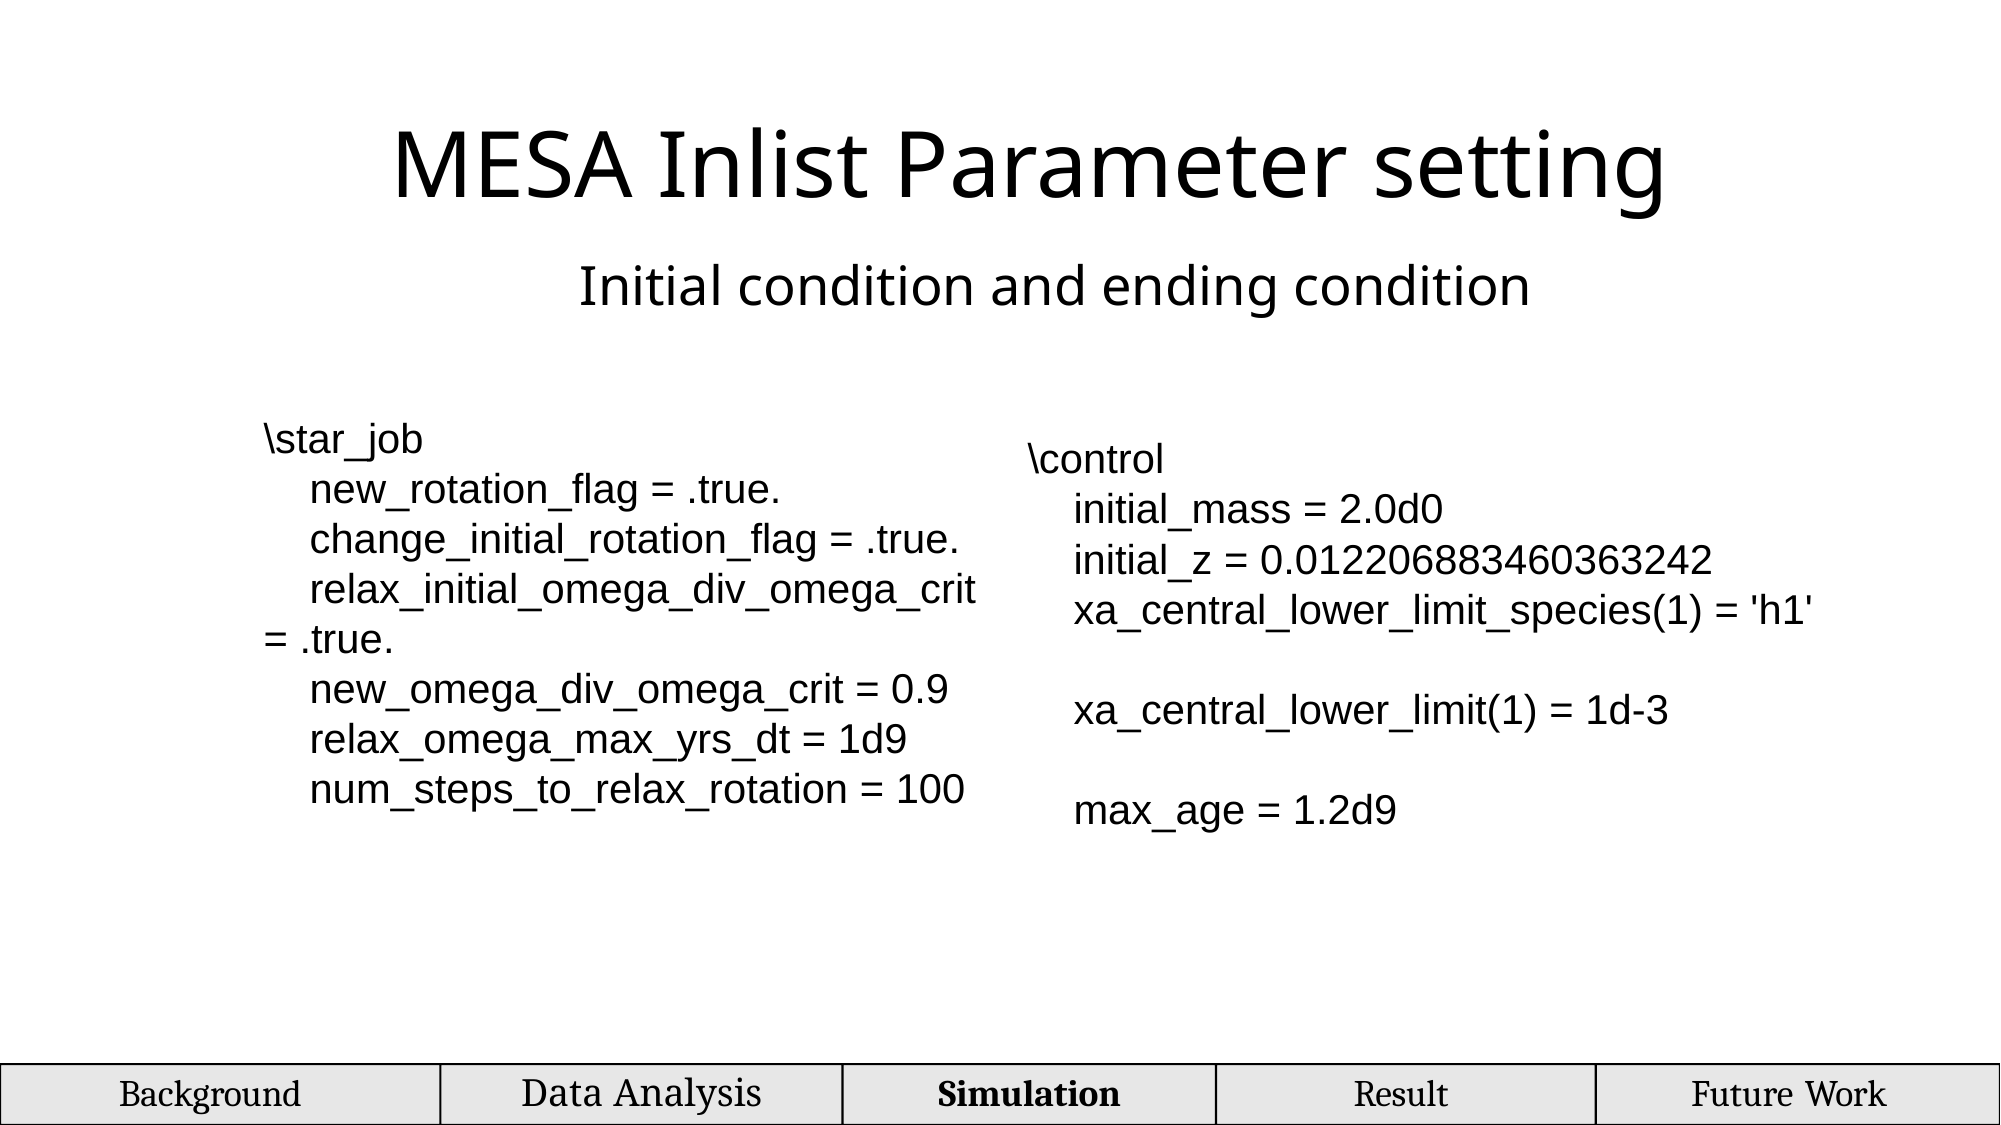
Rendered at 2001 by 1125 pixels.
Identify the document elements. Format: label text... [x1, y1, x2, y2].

text_box Initial condition and ending condition [577, 249, 1791, 445]
text_box \star_job new_rotation_flag = .true. change_initial_rotation_flag = .true. relax_initial_omega_div_omega_crit = .true. new_omega_div_omega_crit = 0.9 relax_omega_max_yrs_dt = 1d9 num_steps_to_relax_rotation = 100 [248, 404, 1000, 870]
text_box \control initial_mass = 2.0d0 initial_z = 0.012206883460363242 xa_central_lower_limit_species(1) = 'h1' xa_central_lower_limit(1) = 1d-3 max_age = 1.2d9 [1012, 424, 2000, 840]
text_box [0, 1062, 2000, 1125]
title MESA Inlist Parameter setting [150, 39, 1896, 294]
